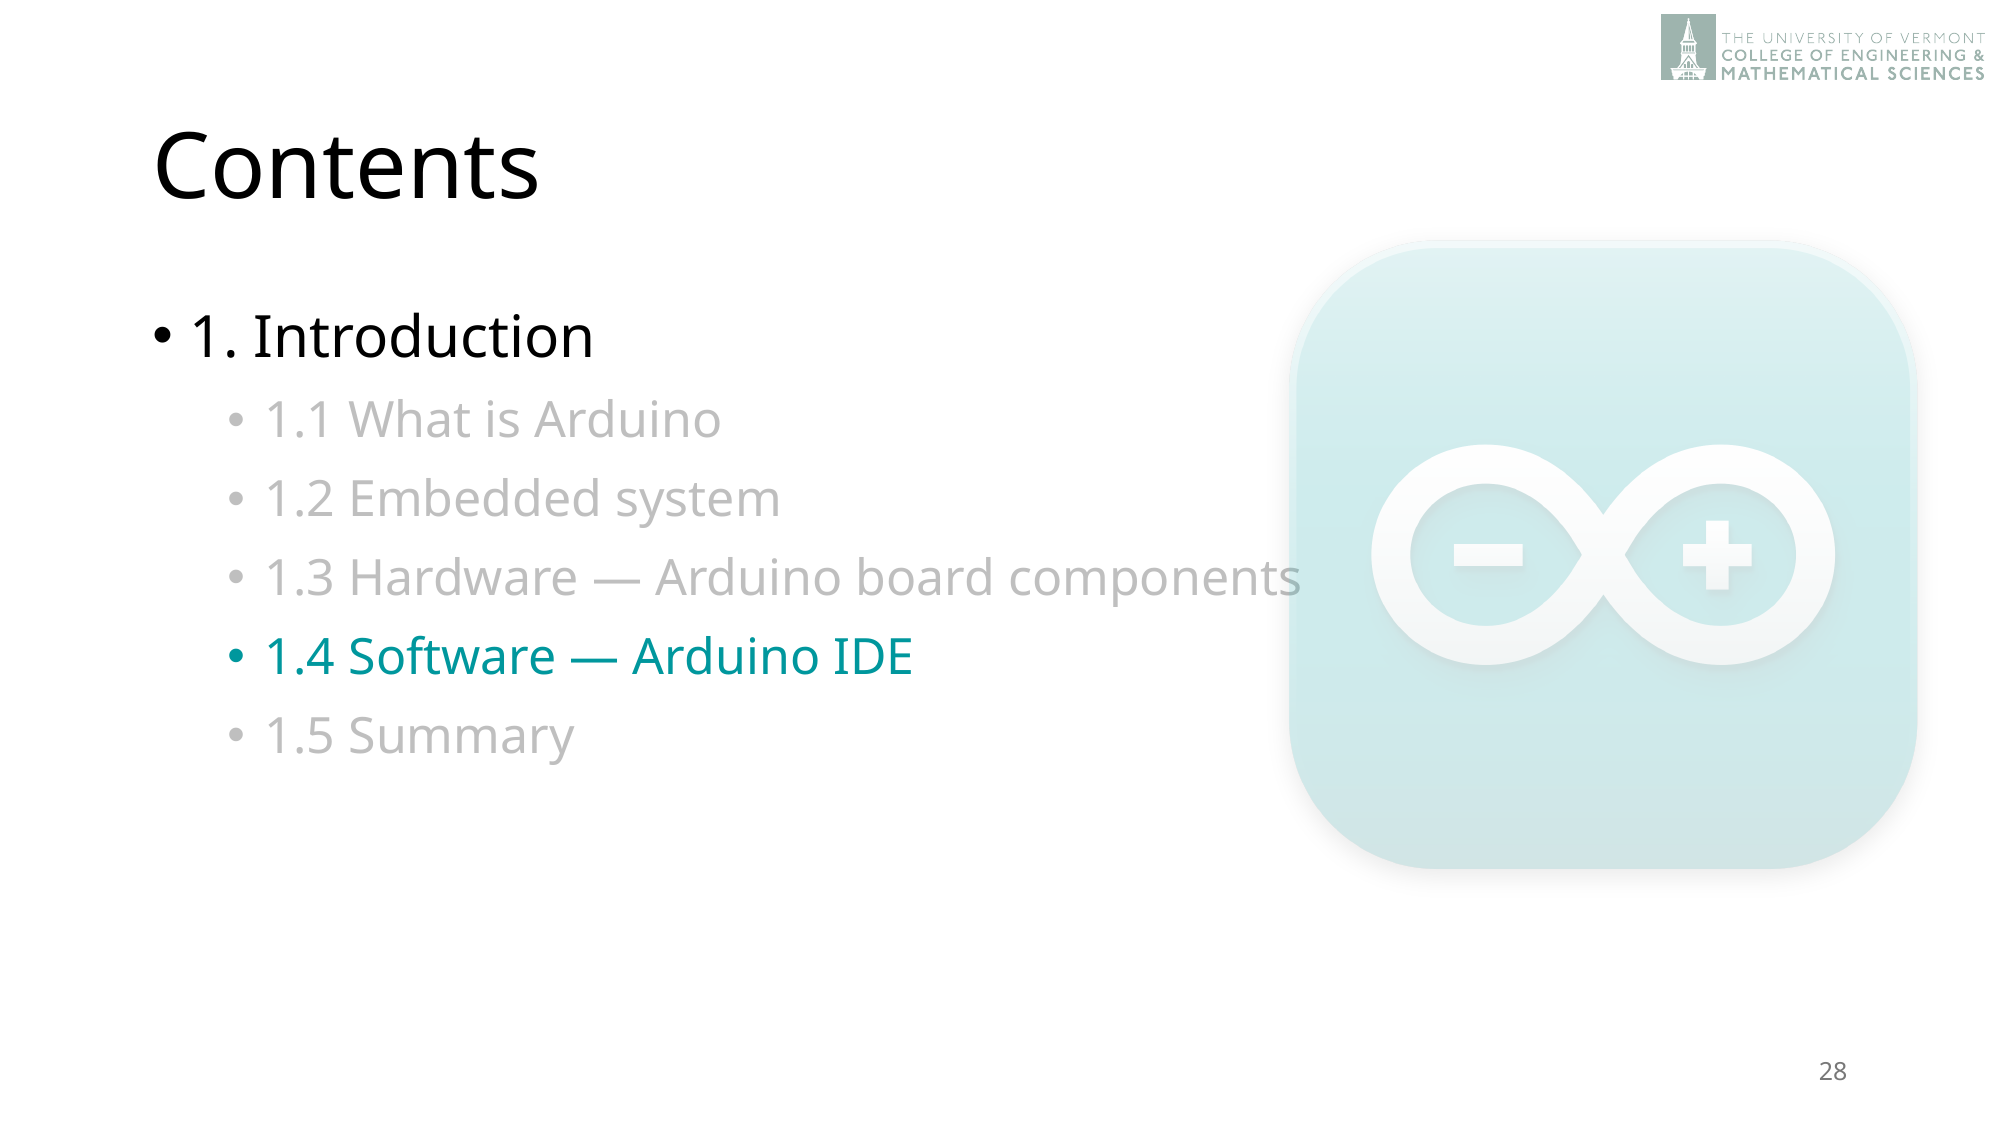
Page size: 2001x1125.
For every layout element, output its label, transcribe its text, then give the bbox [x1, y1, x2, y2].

slide_number 28 [1412, 1042, 1863, 1103]
title Contents [137, 59, 1863, 278]
picture [1253, 213, 1952, 912]
list 1. Introduction 1.1 What is Arduino 1.2 Embedded system 1.3 Hardware — Arduino board components 1.4 Software — Arduino IDE 1.5 Summary [137, 299, 1863, 1014]
